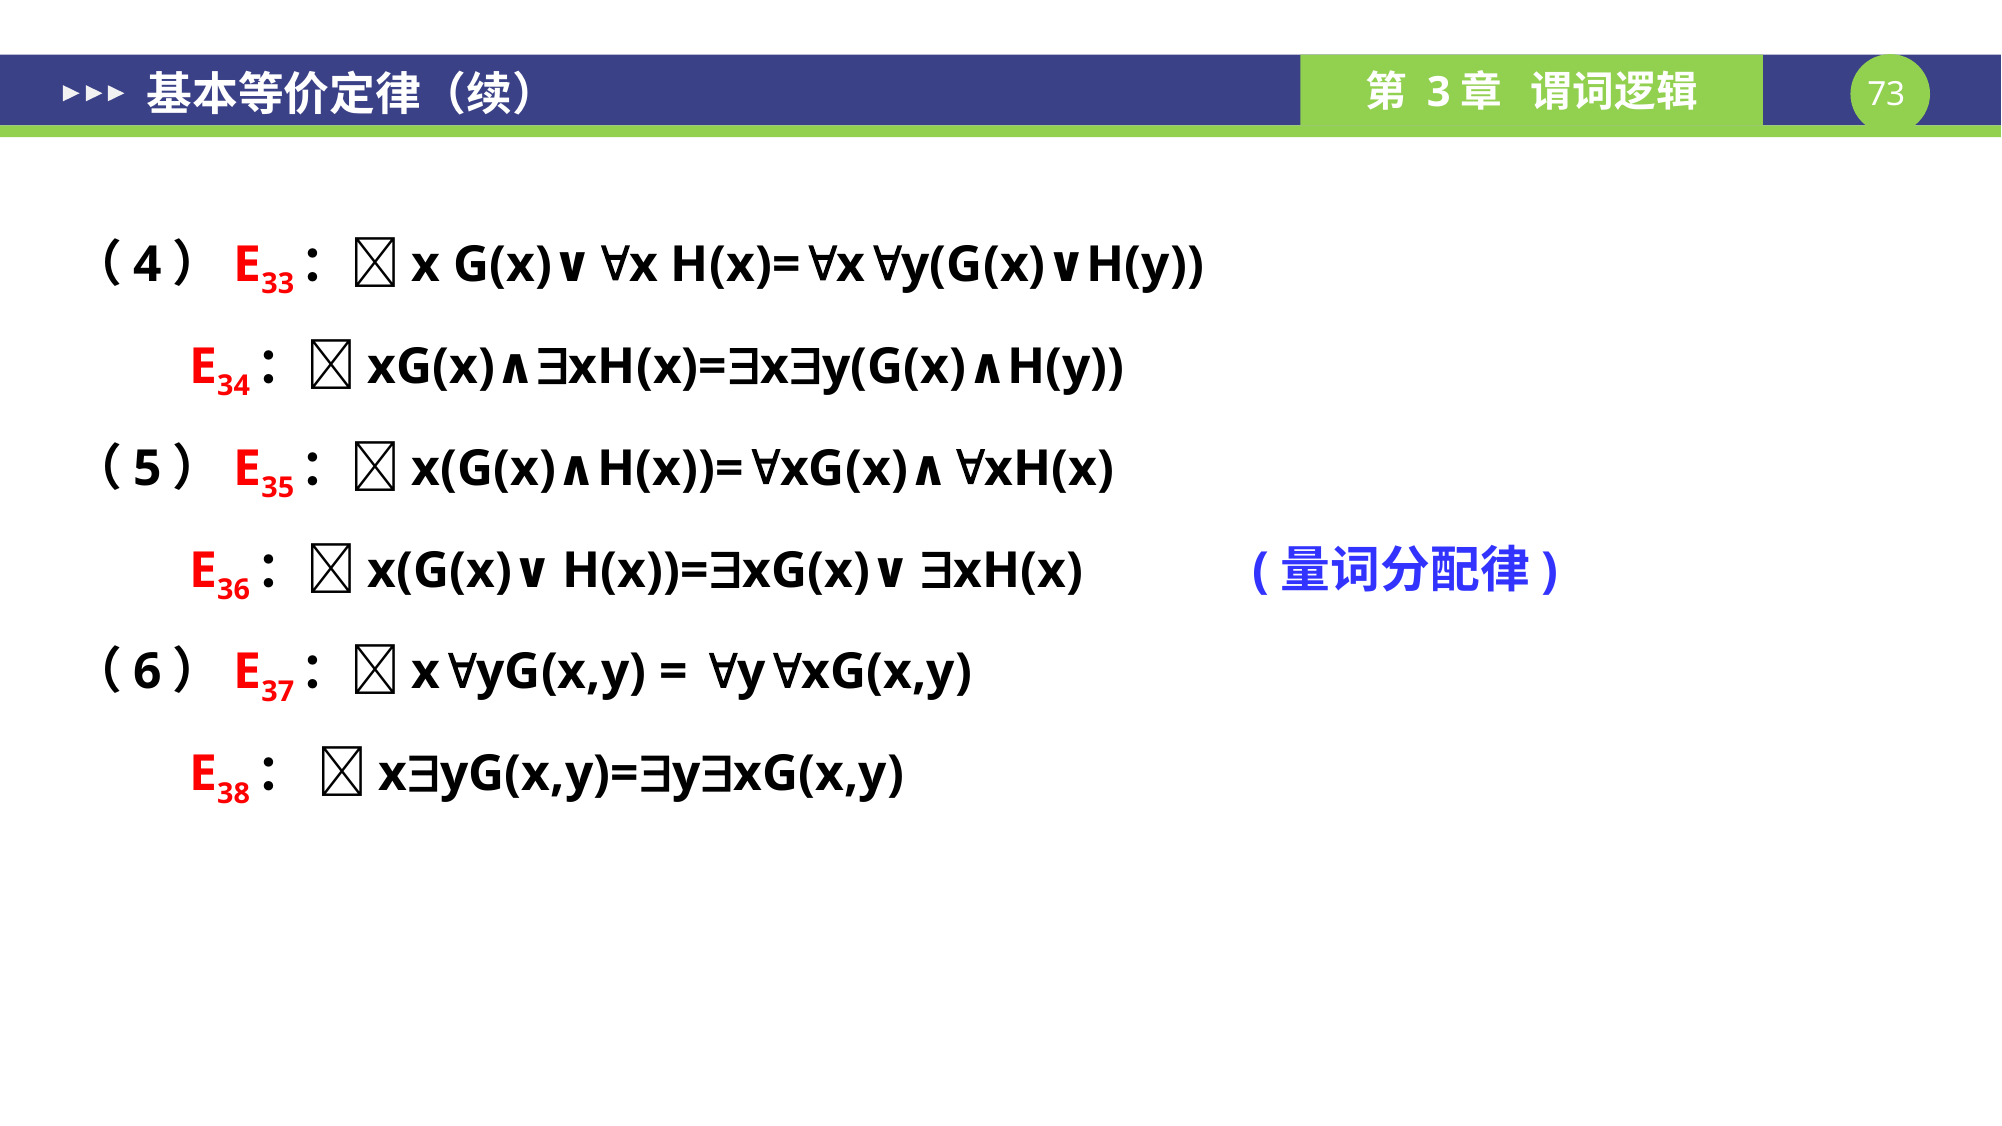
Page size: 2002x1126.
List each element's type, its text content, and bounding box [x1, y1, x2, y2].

list （4）E33：x G(x)∨x H(x)=xy(G(x)∨H(y)) E34：xG(x)∧xH(x)=xy(G(x)∧H(y)) （5）E35：x(G(x)∧H(x))=xG(x)∧xH(x) E36：x(G(x)∨H(x))=xG(x)∨xH(x) (量词分配律) （6）E37：xyG(x,y) = yxG(x,y) E38： xyG(x,y)=yxG(x,y) [52, 187, 1890, 826]
text_box 基本等价定律（续） [126, 59, 998, 126]
